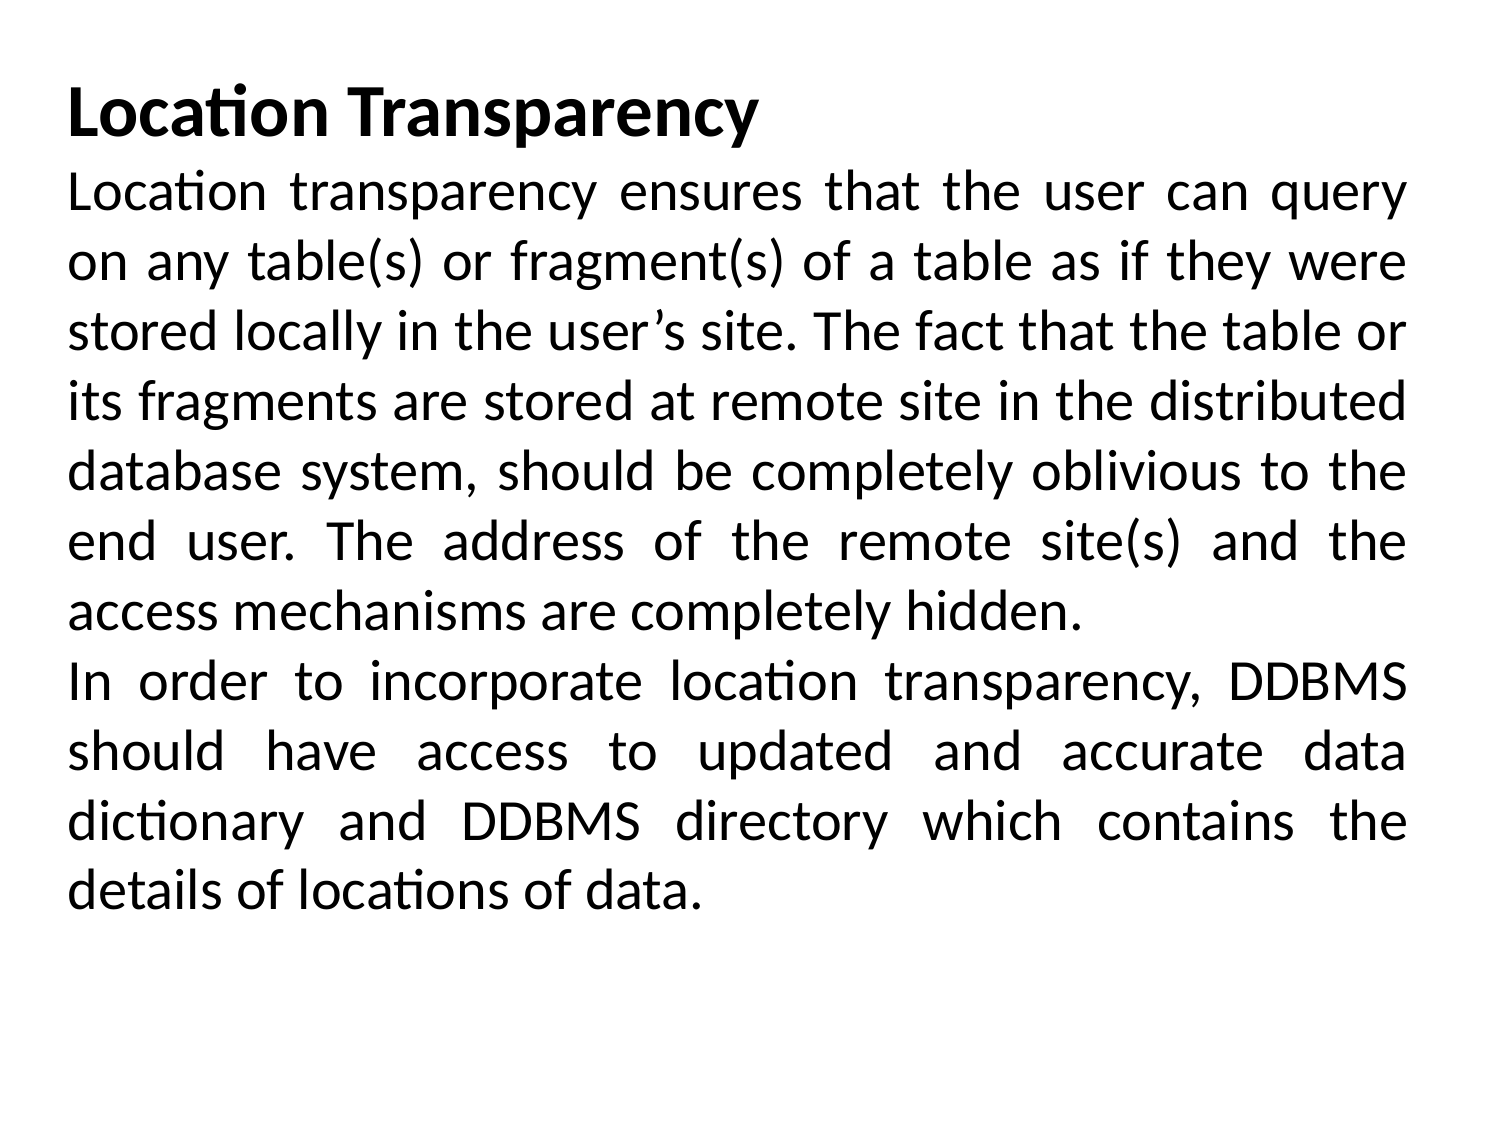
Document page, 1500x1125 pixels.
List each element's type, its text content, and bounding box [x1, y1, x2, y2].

text_box Location Transparency Location transparency ensures that the user can query on any table(s) or fragment(s) of a table as if they were stored locally in the user’s site. The fact that the table or its fragments are stored at remote site in the distributed database system, should be completely oblivious to the end user. The address of the remote site(s) and the access mechanisms are completely hidden. In order to incorporate location transparency, DDBMS should have access to updated and accurate data dictionary and DDBMS directory which contains the details of locations of data. [53, 54, 1424, 930]
